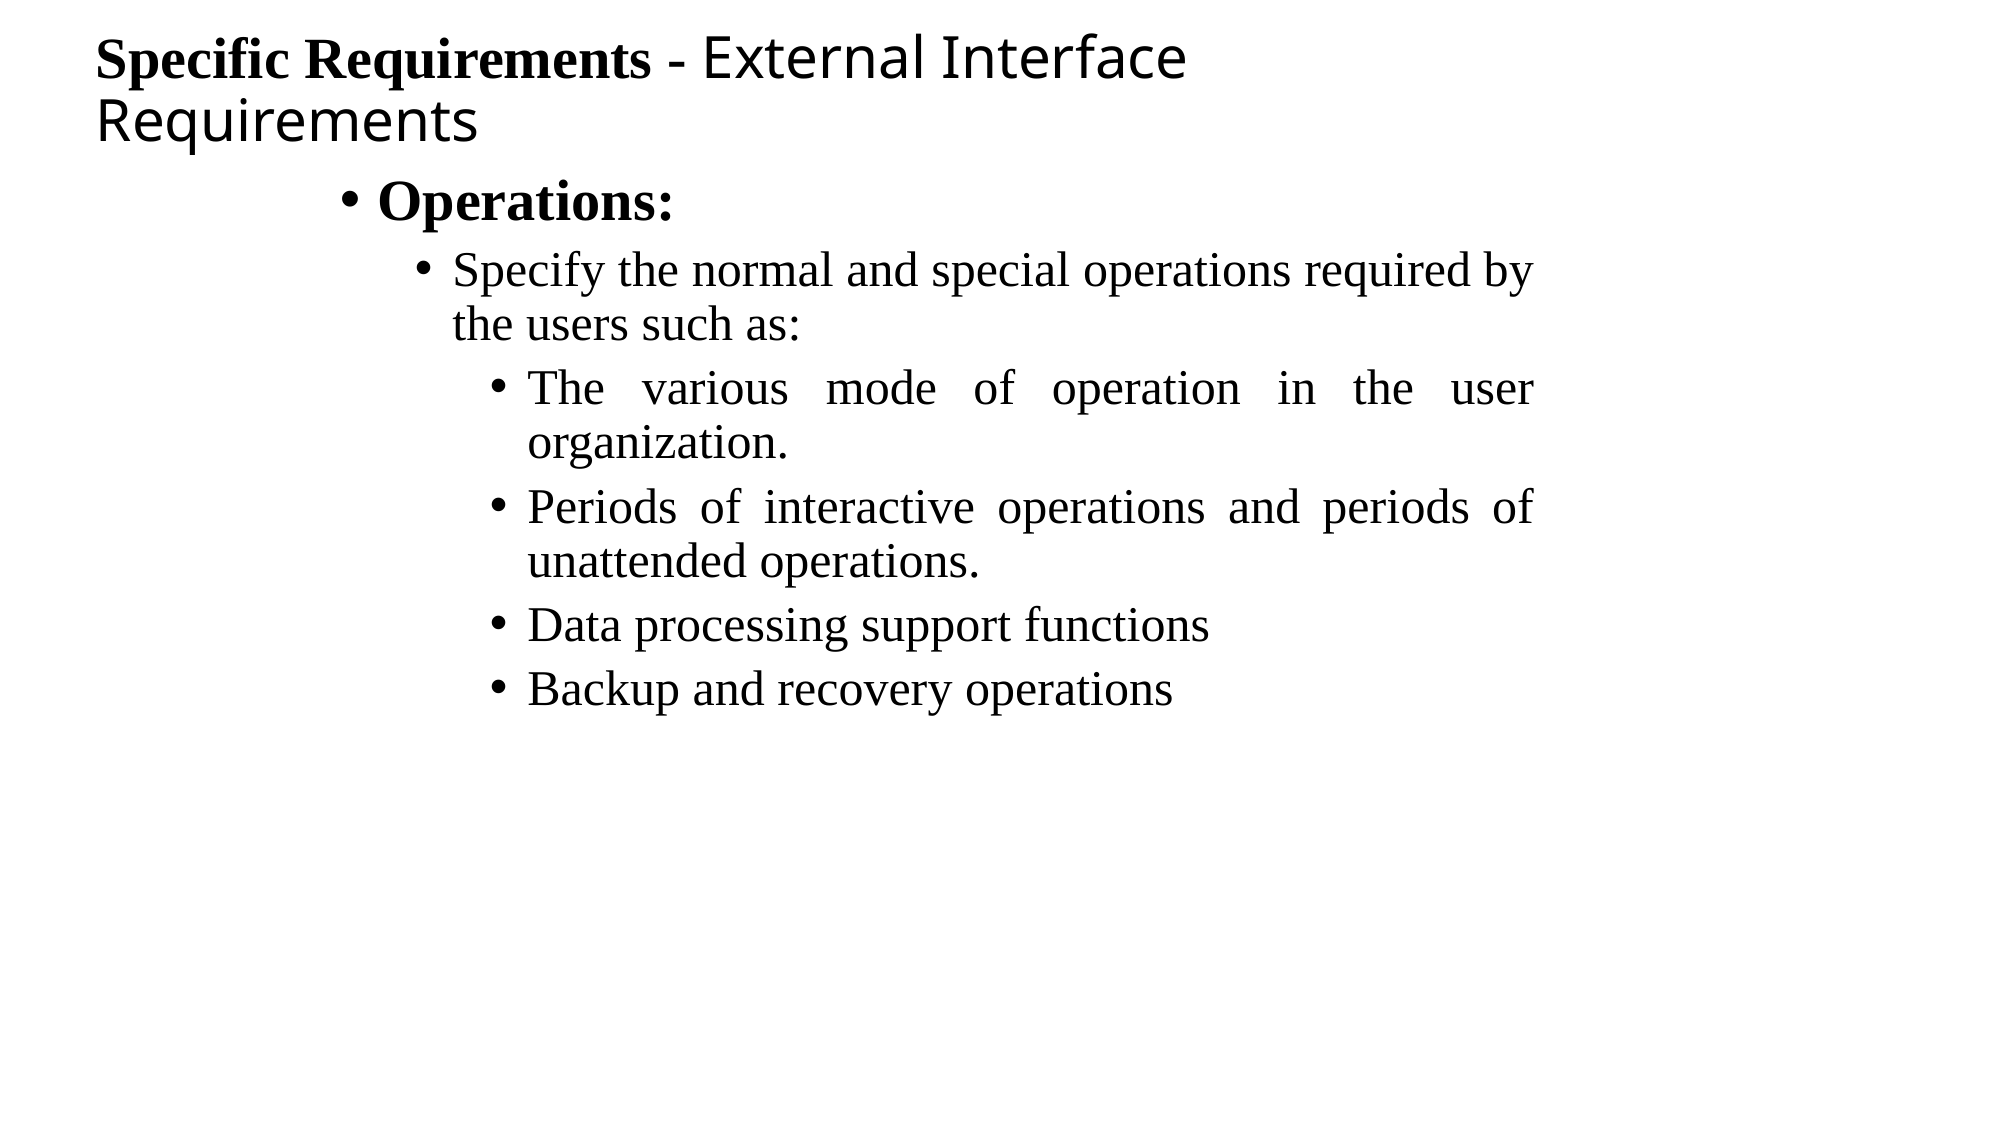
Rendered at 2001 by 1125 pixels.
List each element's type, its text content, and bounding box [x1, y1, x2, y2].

list Operations: Specify the normal and special operations required by the users such as: The various mode of operation in the user organization. Periods of interactive operations and periods of unattended operations. Data processing support functions Backup and recovery operations [324, 162, 1550, 1075]
title Specific Requirements - External Interface Requirements [80, 45, 1550, 138]
